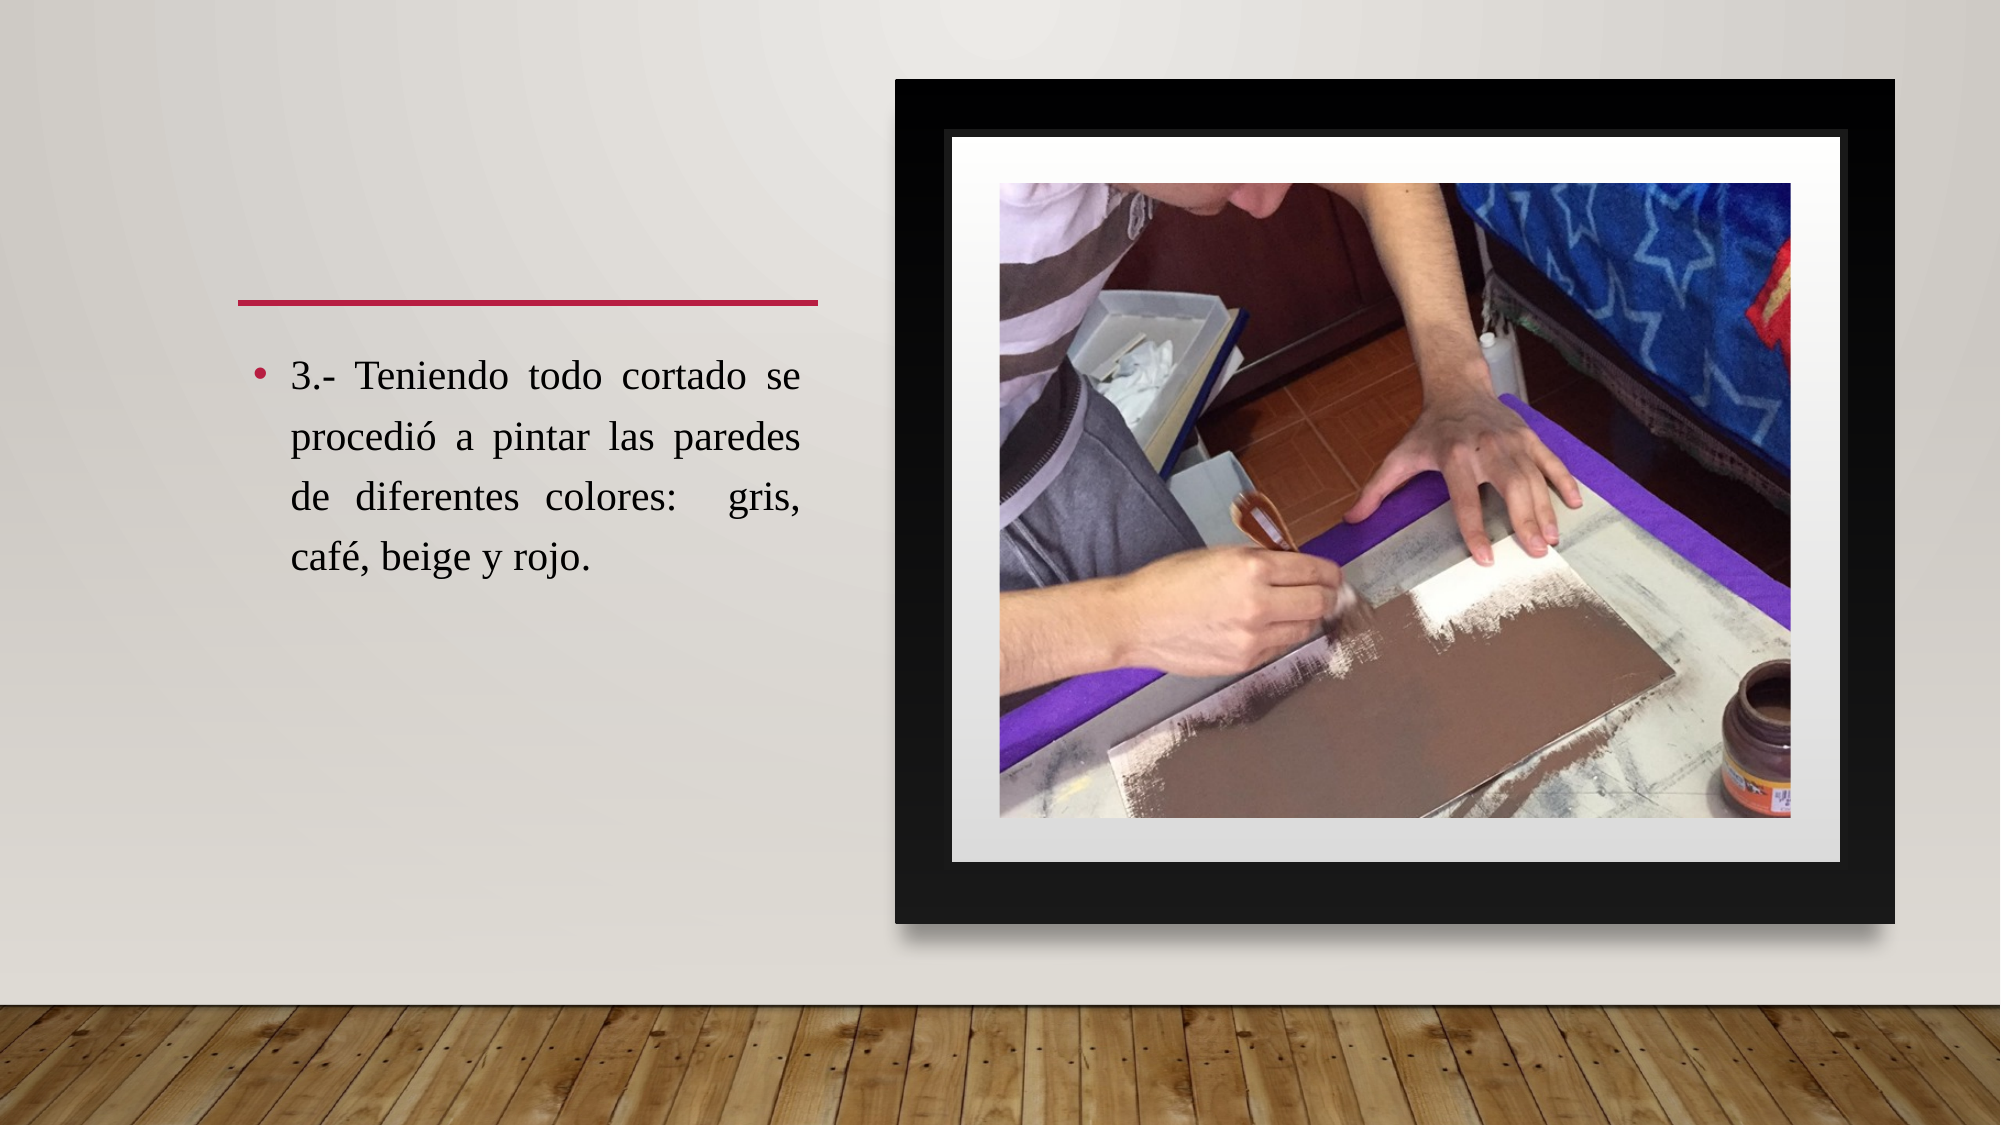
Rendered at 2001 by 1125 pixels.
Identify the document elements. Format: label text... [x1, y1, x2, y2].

text_box [0, 0, 2000, 330]
text_box [0, 330, 2000, 1004]
list 3.- Teniendo todo cortado se procedió a pintar las paredes de diferentes colores: gris, café, beige y rojo. [238, 330, 817, 897]
picture [999, 182, 1791, 818]
picture [0, 1006, 2000, 1125]
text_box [895, 78, 1896, 924]
